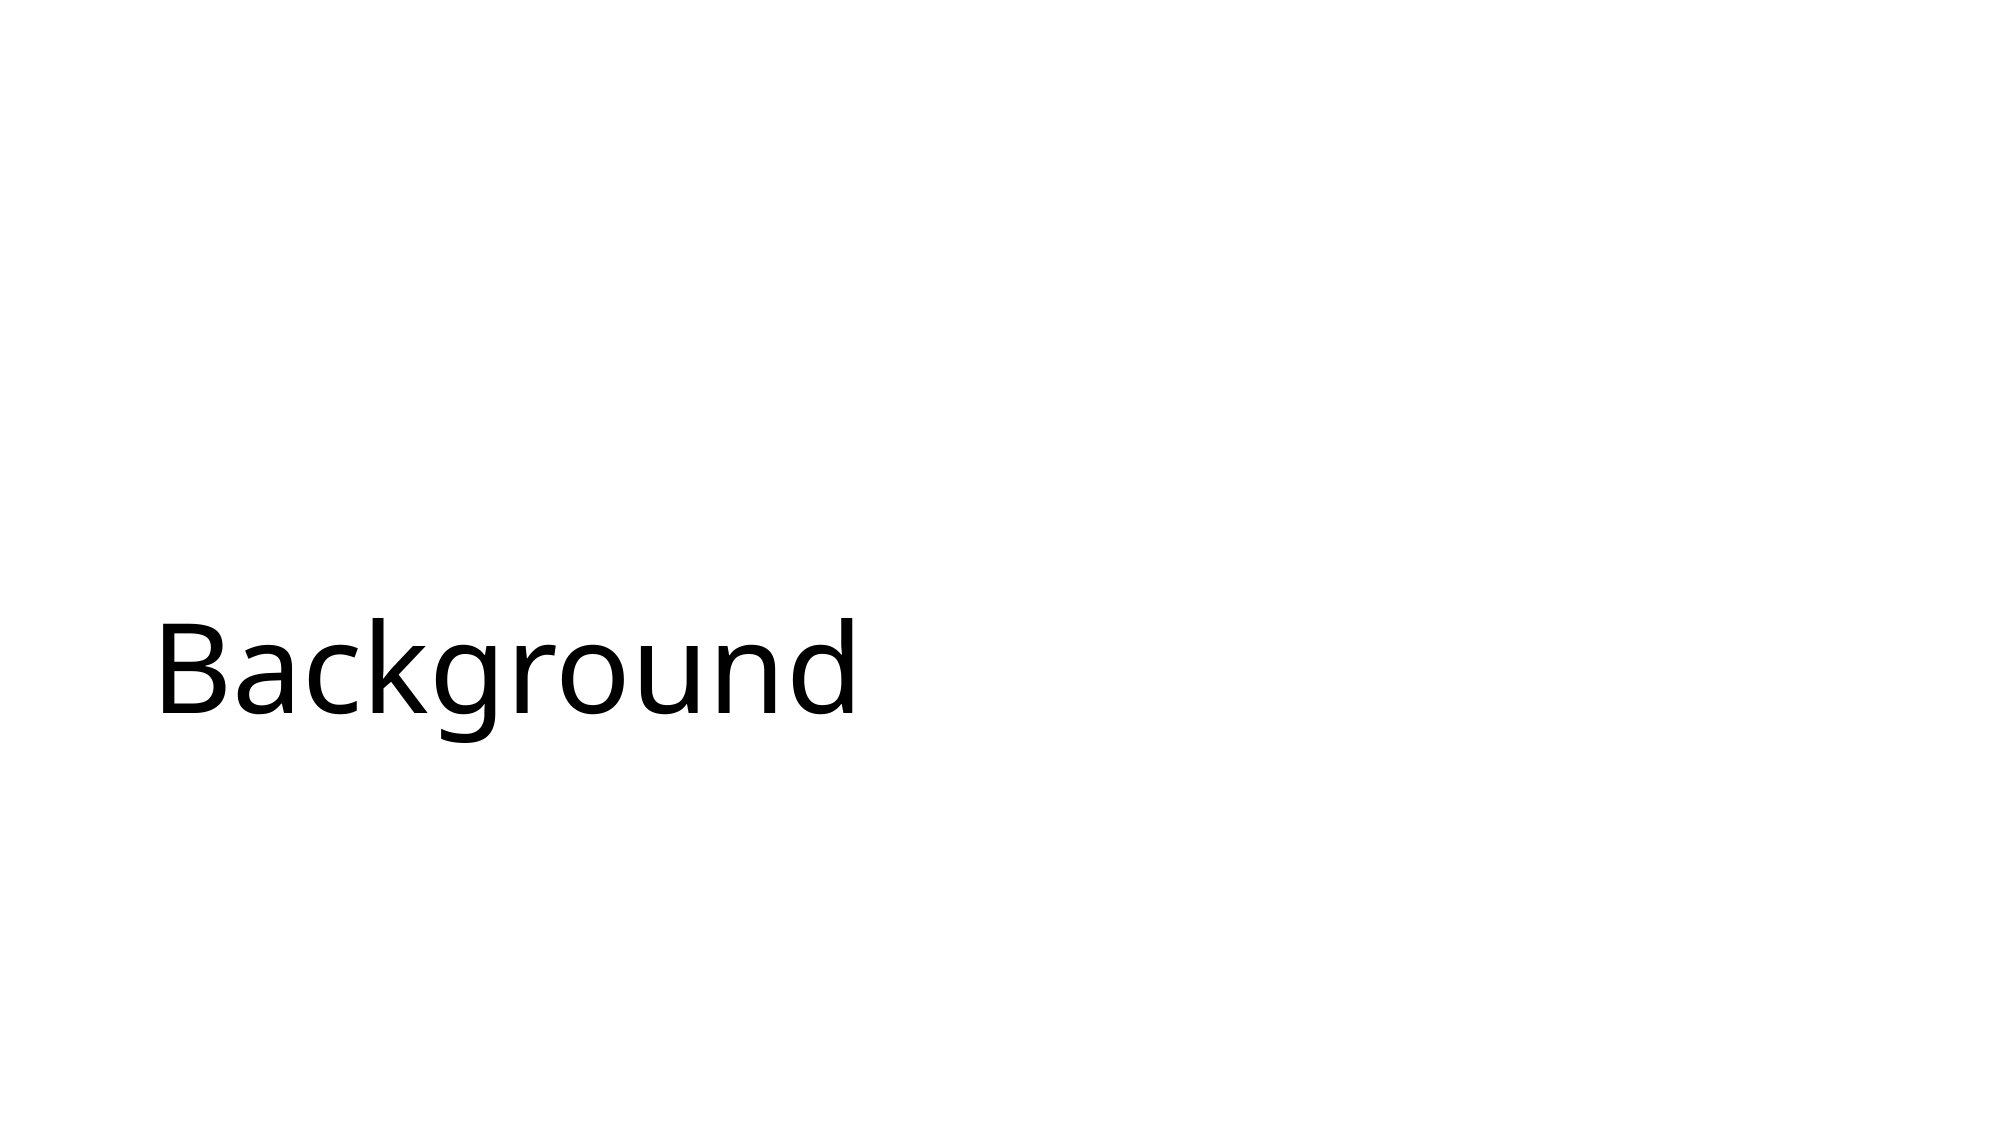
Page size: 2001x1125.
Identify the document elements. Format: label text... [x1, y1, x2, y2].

title Background [136, 280, 1862, 749]
